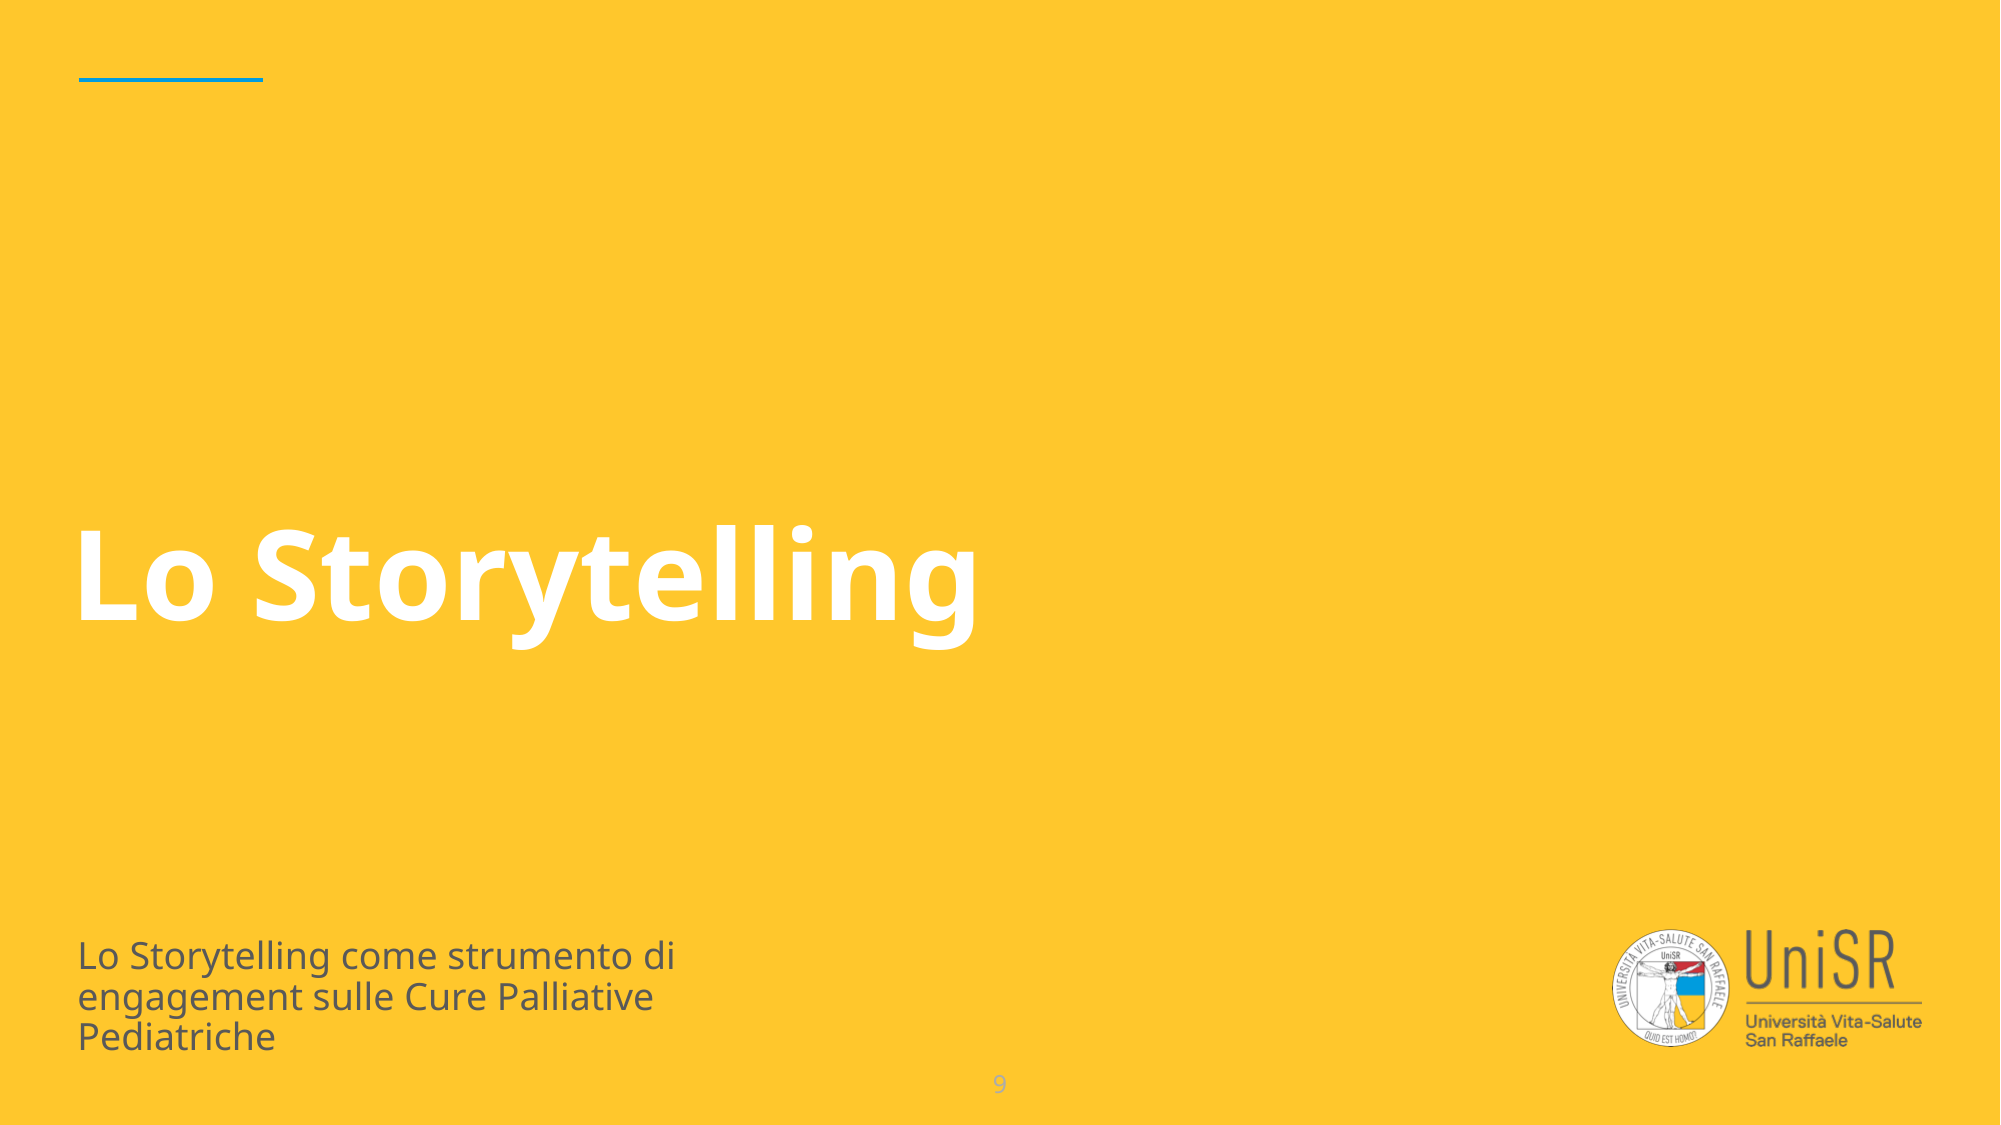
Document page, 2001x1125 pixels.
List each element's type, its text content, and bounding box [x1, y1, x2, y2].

list Lo Storytelling come strumento di engagement sulle Cure Palliative Pediatriche [62, 882, 784, 1067]
slide_number 9 [915, 1046, 1085, 1125]
list Lo Storytelling [55, 291, 1922, 849]
picture [1612, 929, 1922, 1047]
